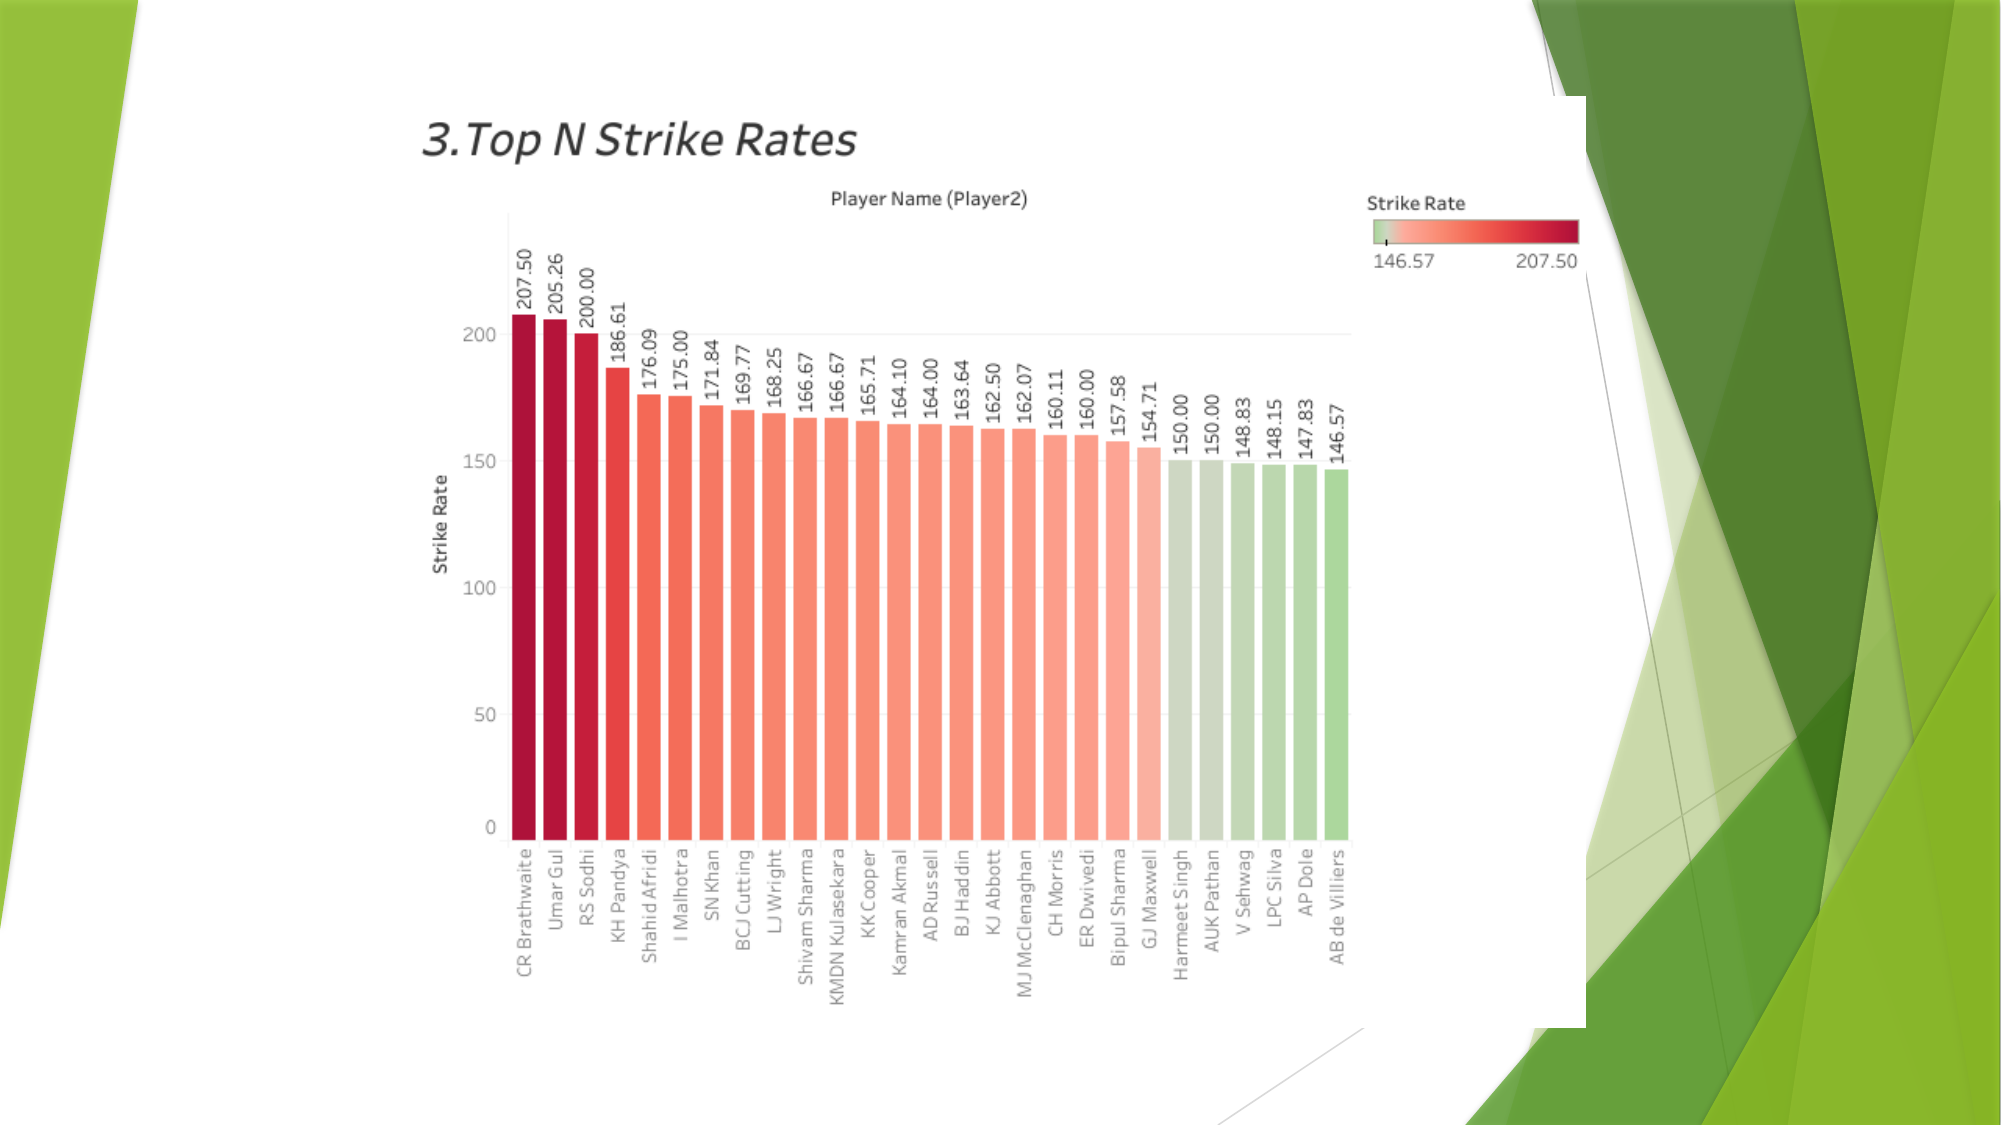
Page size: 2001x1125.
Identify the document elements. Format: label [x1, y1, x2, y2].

picture [413, 96, 1587, 1029]
